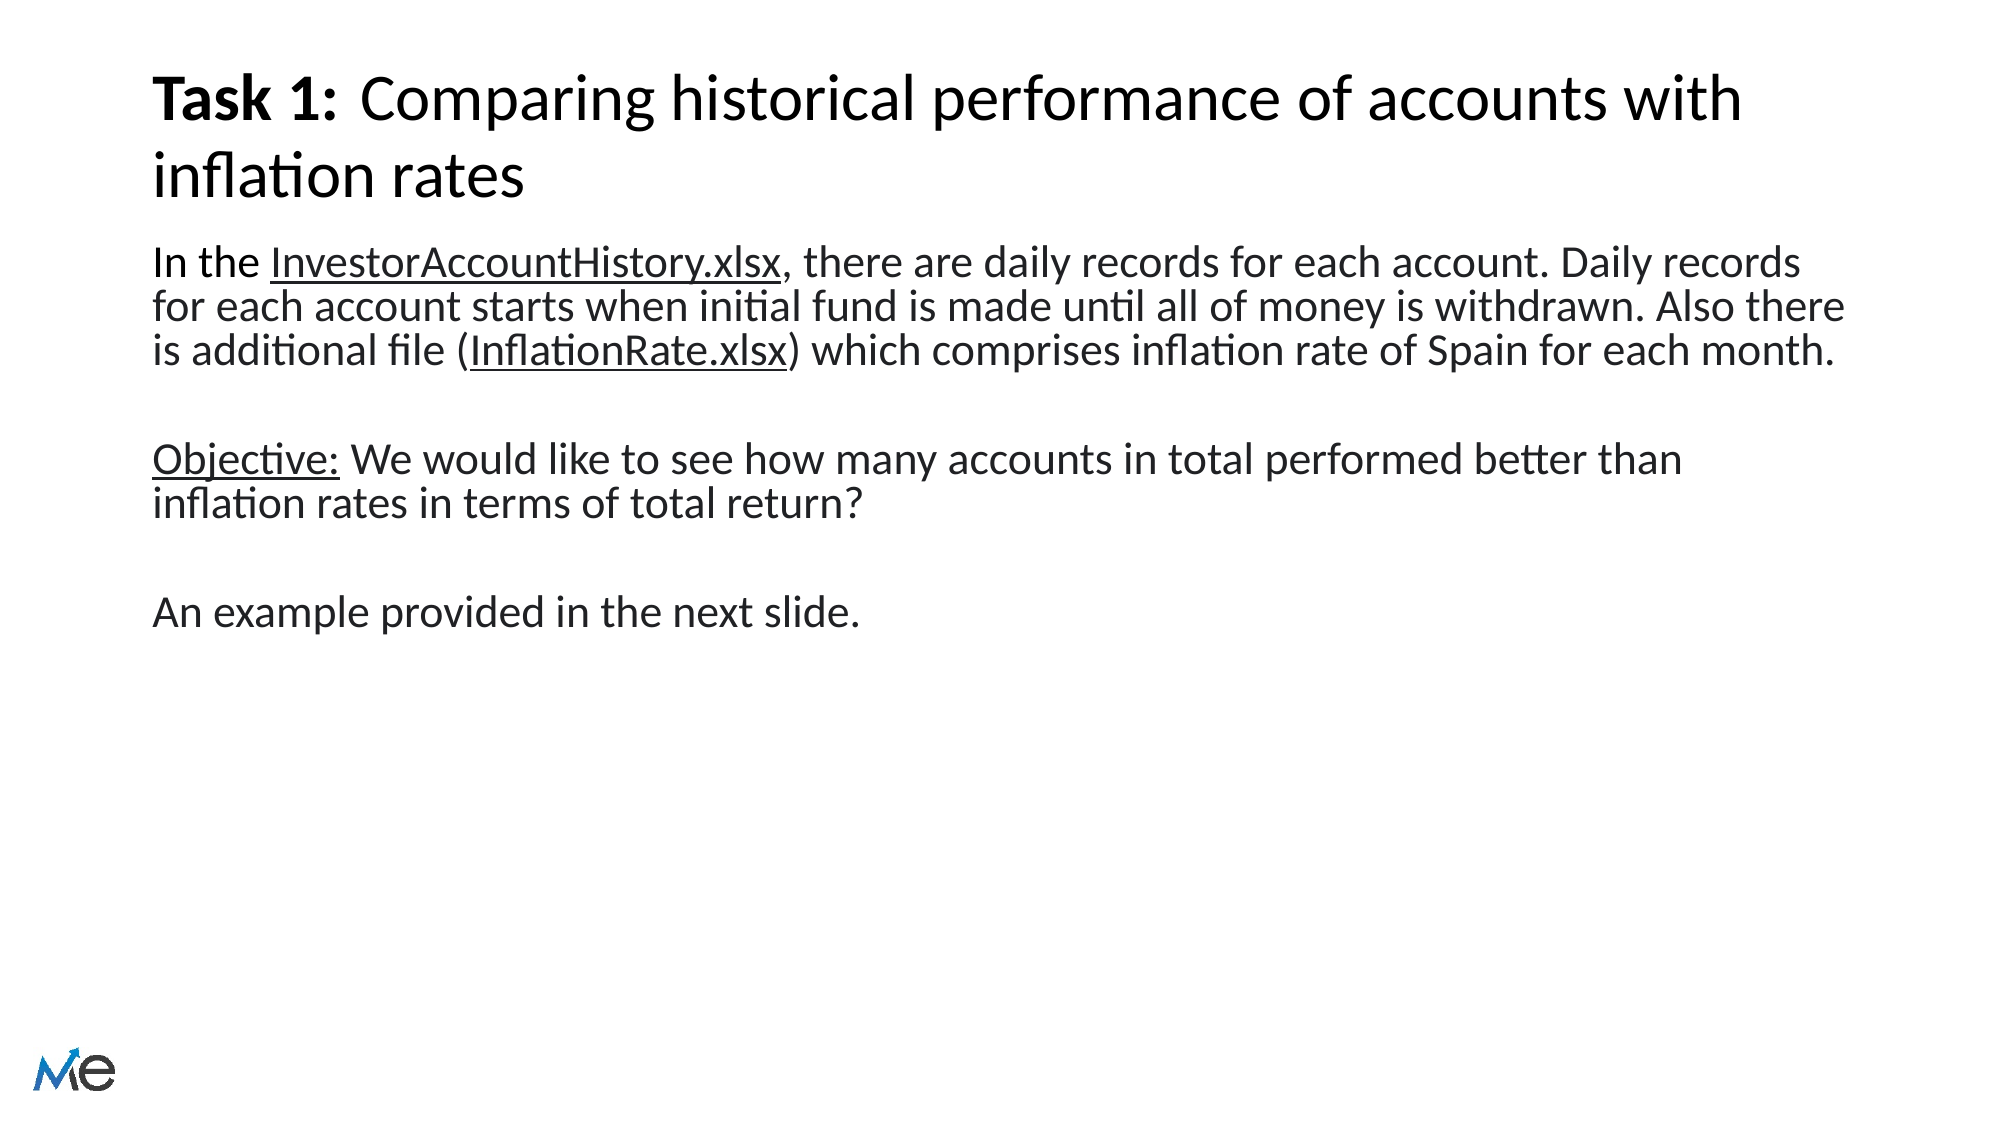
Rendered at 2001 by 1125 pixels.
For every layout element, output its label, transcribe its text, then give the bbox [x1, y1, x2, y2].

picture [33, 1047, 115, 1091]
title Task 1: Comparing historical performance of accounts with inflation rates [137, 17, 1863, 235]
list In the InvestorAccountHistory.xlsx, there are daily records for each account. Daily records for each account starts when initial fund is made until all of money is withdrawn. Also there is additional file (InflationRate.xlsx) which comprises inflation rate of Spain for each month. Objective: We would like to see how many accounts in total performed better than inflation rates in terms of total return? An example provided in the next slide. [137, 235, 1863, 1029]
